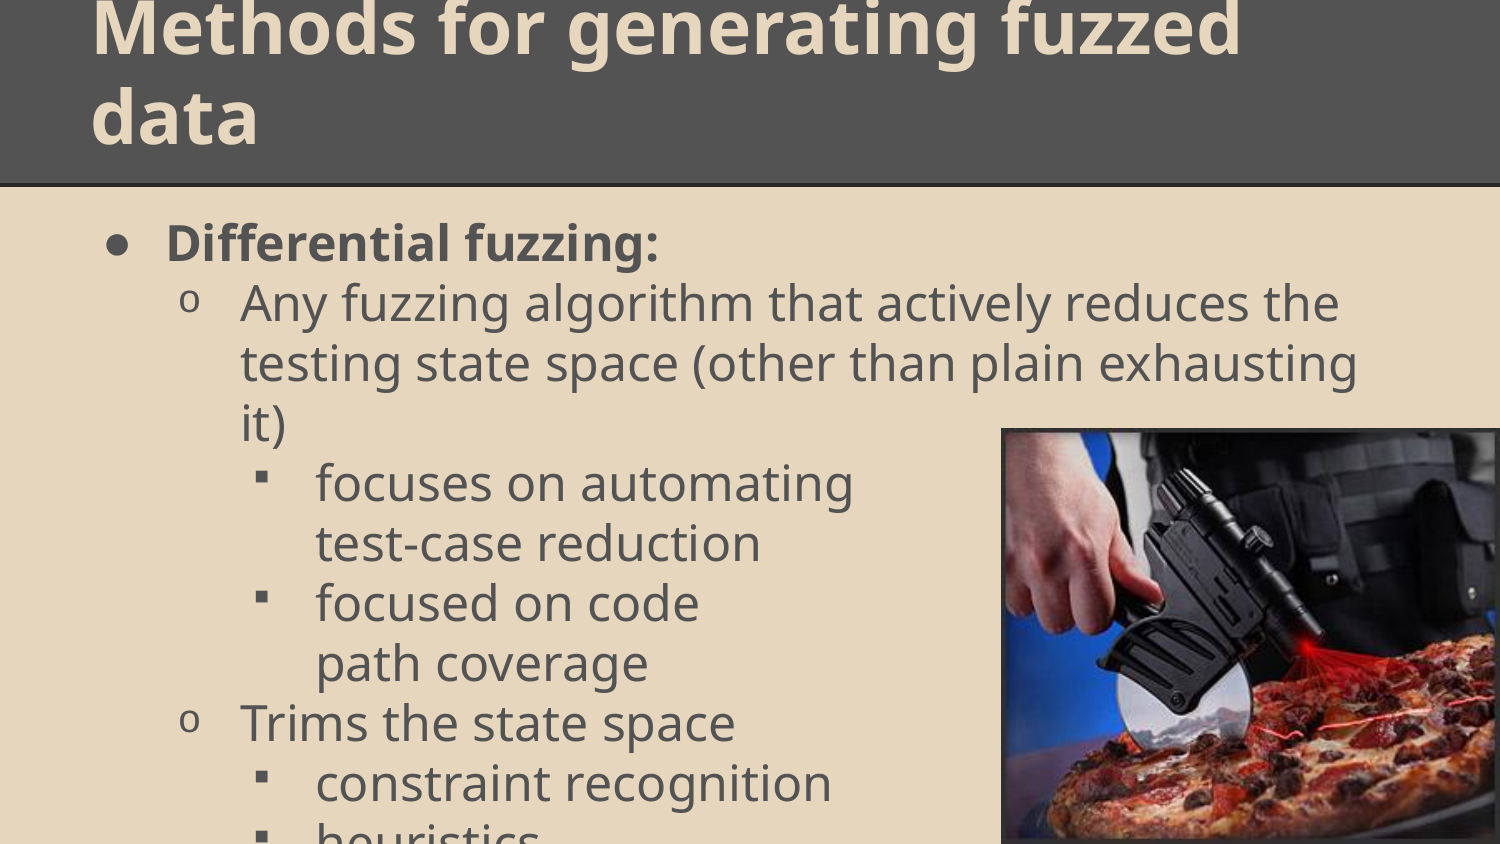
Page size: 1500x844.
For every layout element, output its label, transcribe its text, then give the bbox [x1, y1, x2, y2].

title Methods for generating fuzzed data [75, 33, 1425, 175]
list Differential fuzzing: Any fuzzing algorithm that actively reduces the testing state space (other than plain exhausting it) focuses on automating test-case reduction focused on code path coverage Trims the state space constraint recognition heuristics [75, 196, 1425, 808]
picture [1001, 428, 1500, 844]
